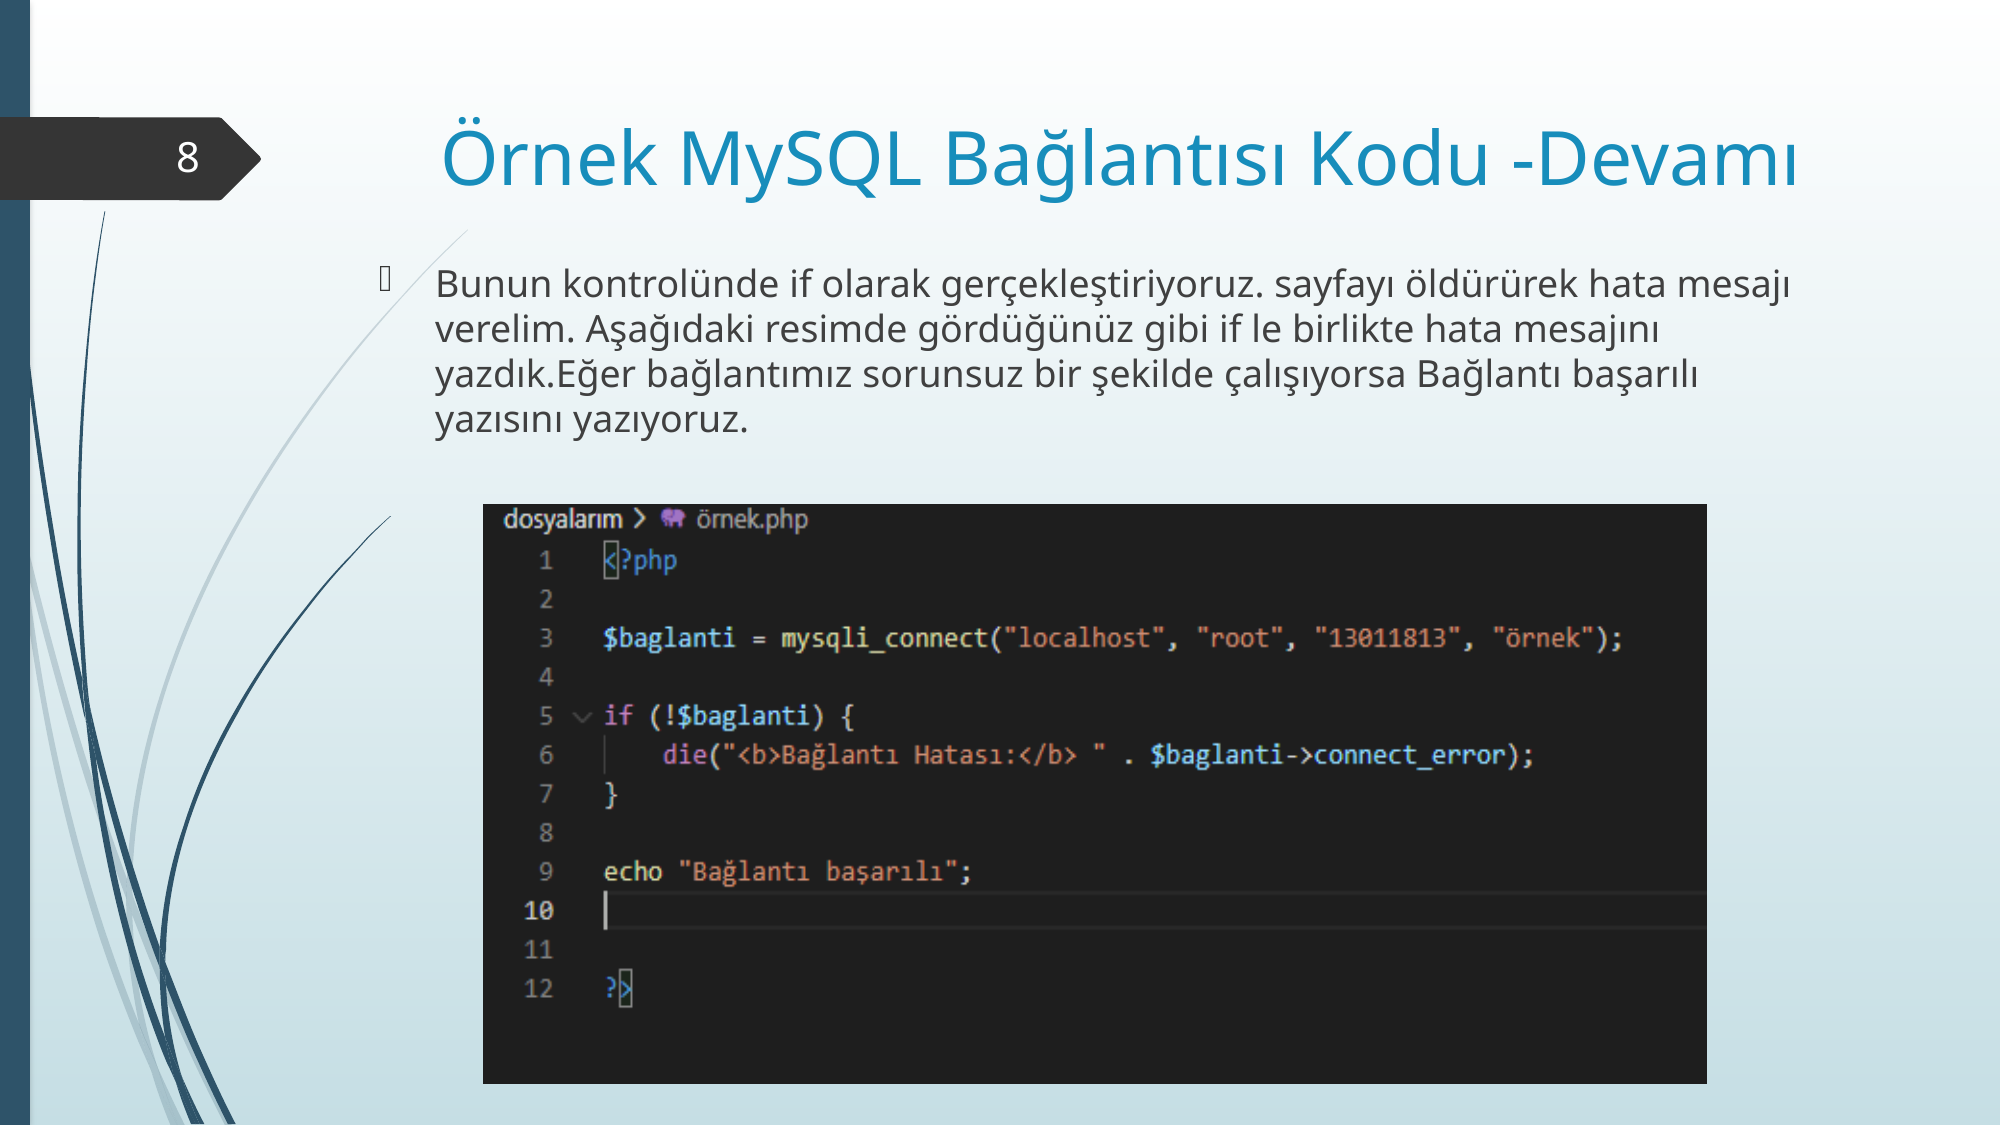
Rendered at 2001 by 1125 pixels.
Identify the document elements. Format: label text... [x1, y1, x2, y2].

title Örnek MySQL Bağlantısı Kodu -Devamı [425, 102, 1888, 313]
list Bunun kontrolünde if olarak gerçekleştiriyoruz. sayfayı öldürürek hata mesajı verelim. Aşağıdaki resimde gördüğünüz gibi if le birlikte hata mesajını yazdık.Eğer bağlantımız sorunsuz bir şekilde çalışıyorsa Bağlantı başarılı yazısını yazıyoruz. [363, 252, 1827, 483]
picture [482, 504, 1708, 1084]
slide_number 8 [87, 129, 216, 190]
